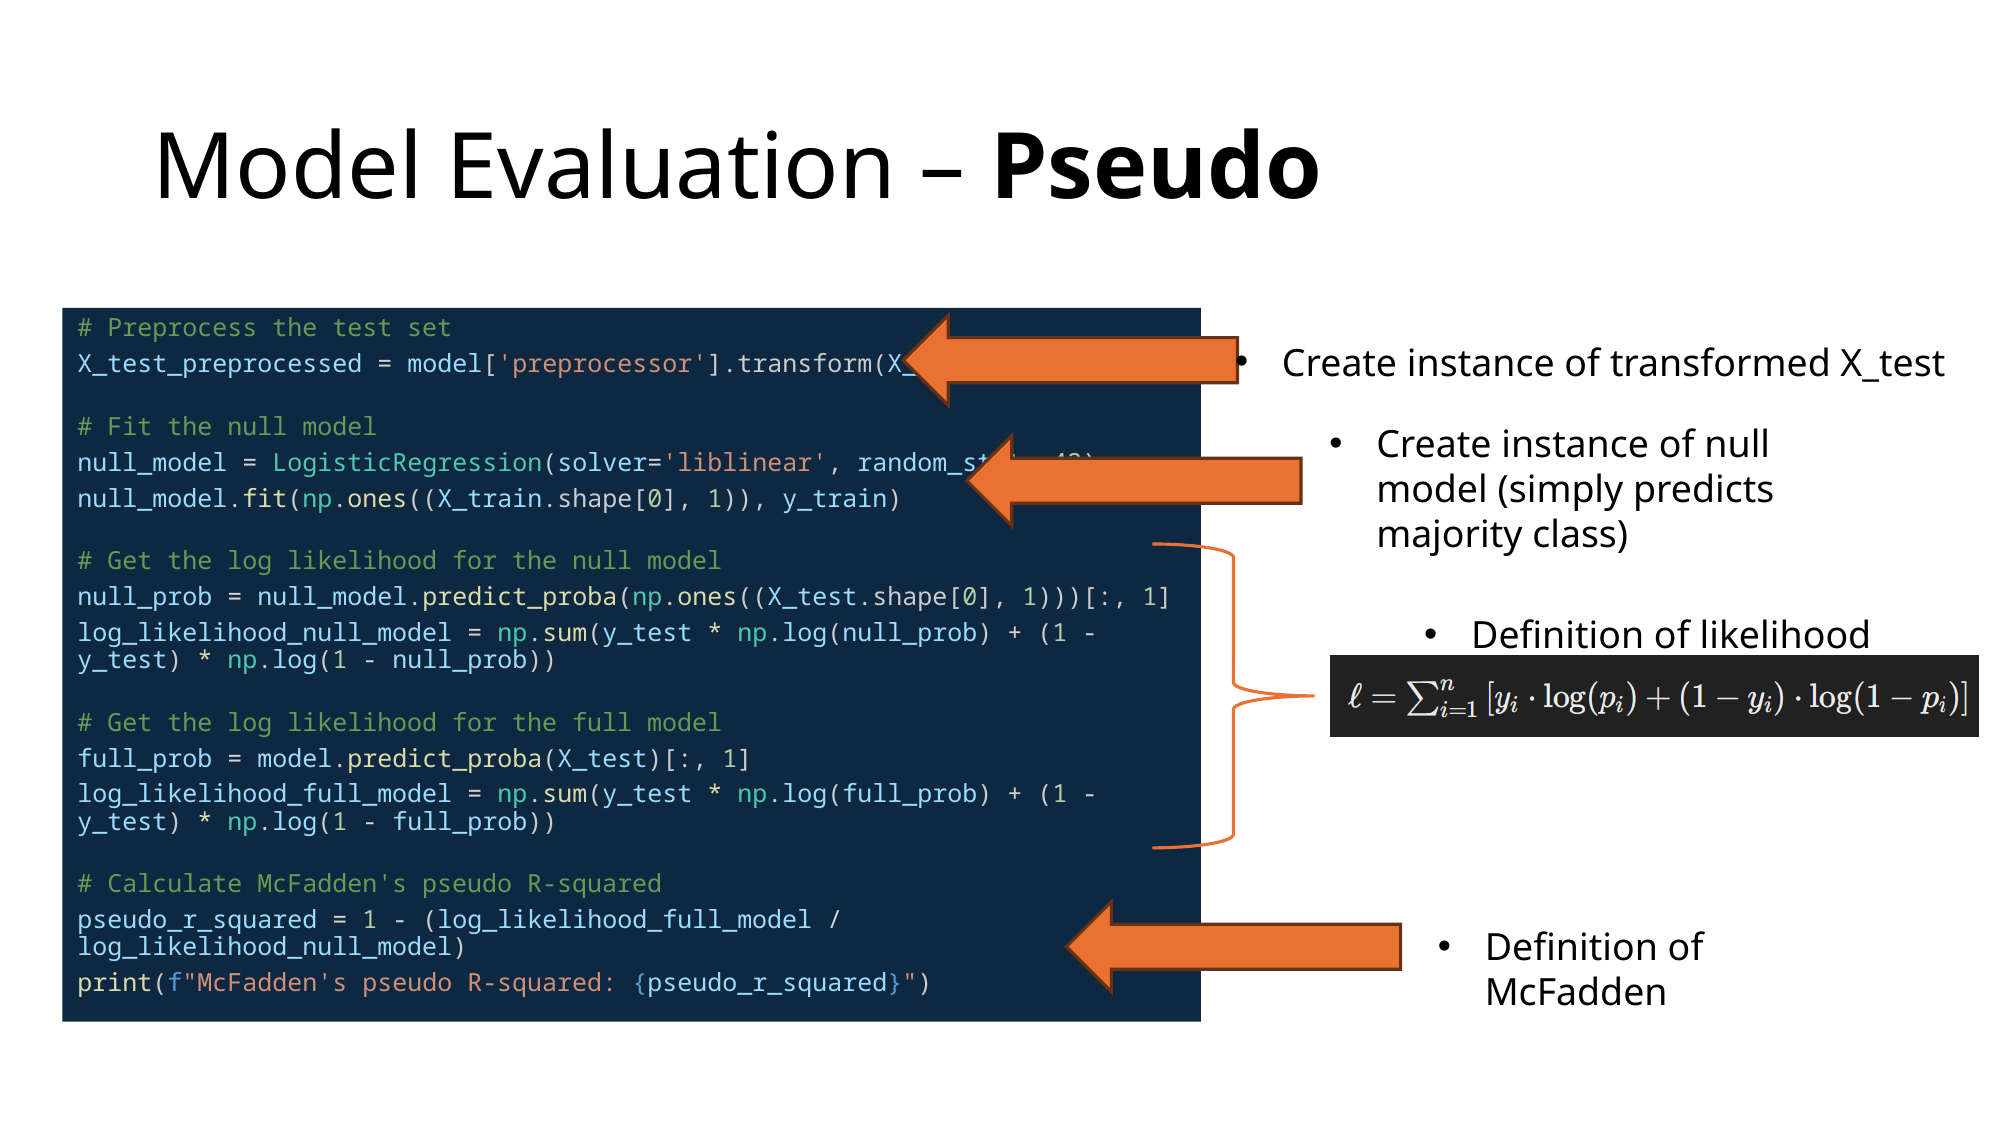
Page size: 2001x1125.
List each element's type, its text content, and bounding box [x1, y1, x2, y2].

text_box Definition of McFadden [1423, 915, 1738, 1021]
text_box Create instance of null model (simply predicts majority class) [1314, 412, 1871, 562]
picture [1329, 655, 1979, 738]
list # Preprocess the test set X_test_preprocessed = model['preprocessor'].transform(X_test) # Fit the null model null_model = LogisticRegression(solver='liblinear', random_state=42) null_model.fit(np.ones((X_train.shape[0], 1)), y_train) # Get the log likelihood for the null model null_prob = null_model.predict_proba(np.ones((X_test.shape[0], 1)))[:, 1] log_likelihood_null_model = np.sum(y_test * np.log(null_prob) + (1 - y_test) * np.log(1 - null_prob)) # Get the log likelihood for the full model full_prob = model.predict_proba(X_test)[:, 1] log_likelihood_full_model = np.sum(y_test * np.log(full_prob) + (1 - y_test) * np.log(1 - full_prob)) # Calculate McFadden's pseudo R-squared pseudo_r_squared = 1 - (log_likelihood_full_model / log_likelihood_null_model) print(f"McFadden's pseudo R-squared: {pseudo_r_squared}") [62, 307, 1201, 1022]
text_box [1064, 897, 1403, 996]
text_box [1152, 542, 1315, 850]
text_box Create instance of transformed X_test [1220, 331, 1961, 391]
text_box [900, 311, 1220, 410]
text_box [964, 431, 1303, 530]
text_box Definition of likelihood [1409, 604, 1966, 655]
